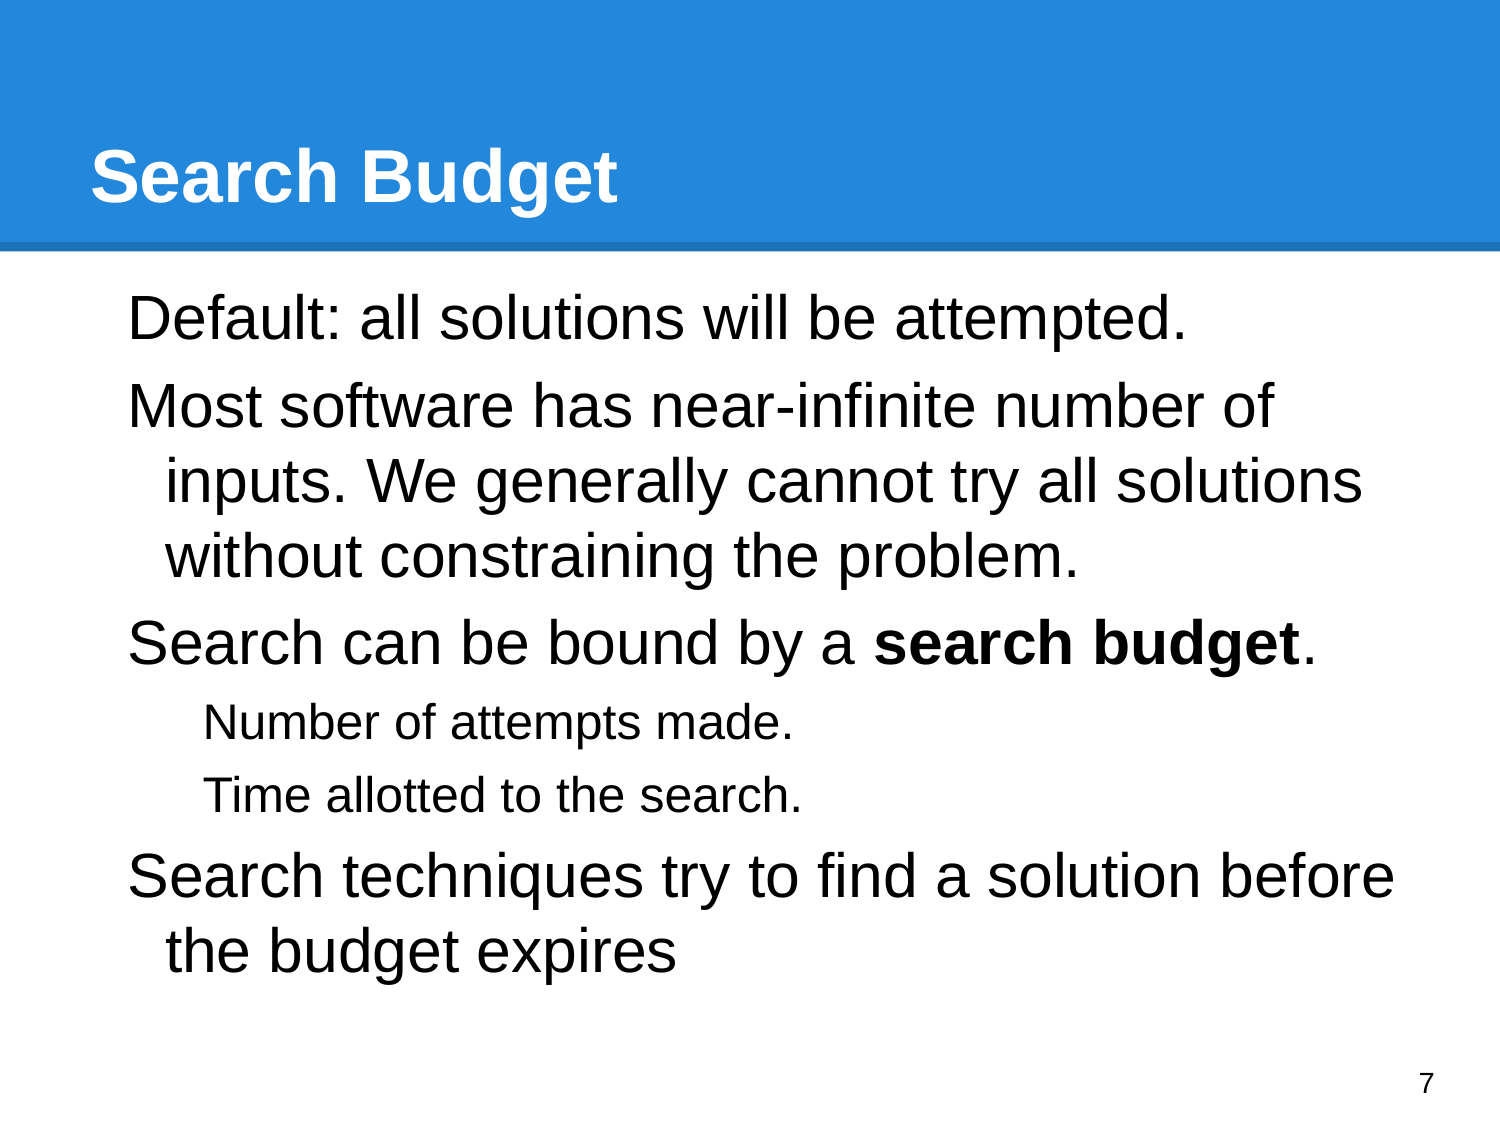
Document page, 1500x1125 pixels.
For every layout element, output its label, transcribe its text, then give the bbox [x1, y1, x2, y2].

list Default: all solutions will be attempted. Most software has near-infinite number of inputs. We generally cannot try all solutions without constraining the problem. Search can be bound by a search budget. Number of attempts made. Time allotted to the search. Search techniques try to find a solution before the budget expires [75, 262, 1425, 1078]
title Search Budget [75, 45, 1425, 233]
slide_number ‹#› [1403, 1038, 1494, 1125]
